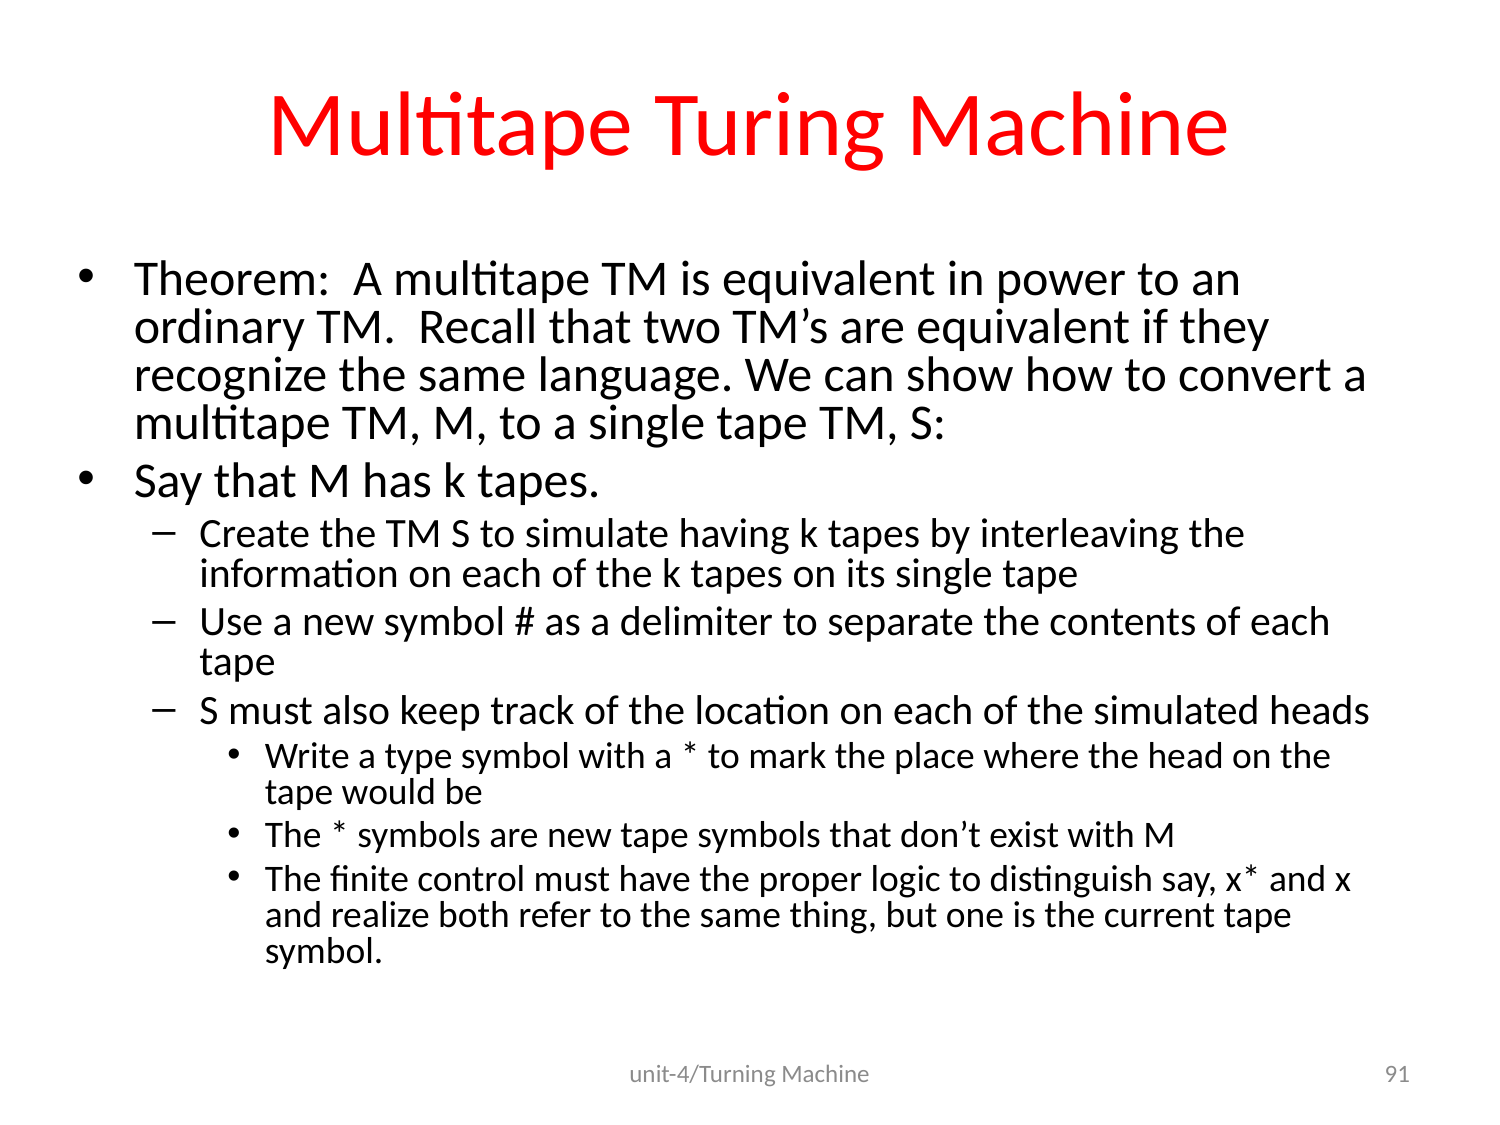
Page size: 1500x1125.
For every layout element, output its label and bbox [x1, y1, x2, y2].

slide_number [1074, 1042, 1425, 1103]
footer [512, 1042, 988, 1103]
title [112, 24, 1388, 213]
list [62, 249, 1388, 1013]
